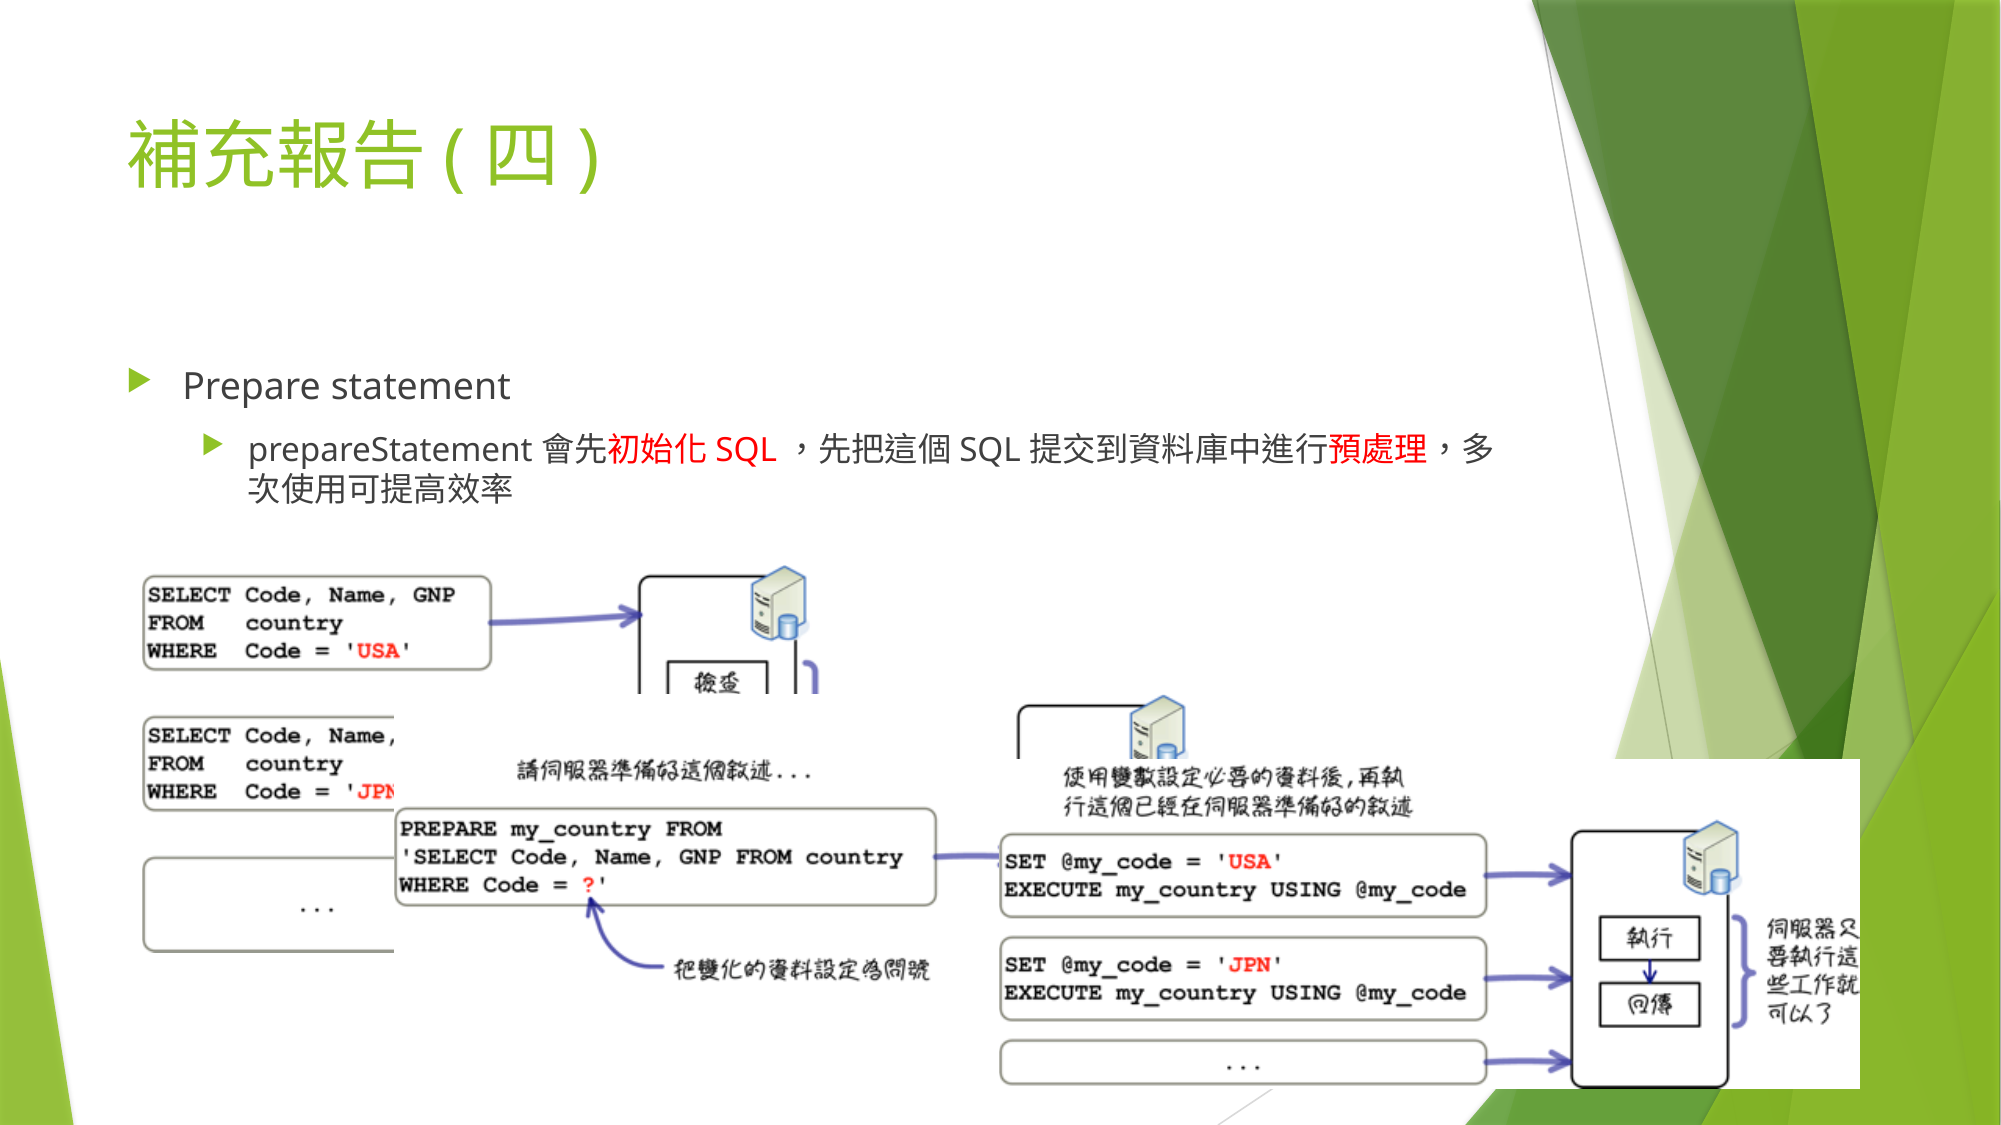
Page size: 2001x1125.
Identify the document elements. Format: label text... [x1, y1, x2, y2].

title 補充報告(四) [111, 99, 1522, 317]
list Prepare statement prepareStatement會先初始化SQL，先把這個SQL提交到資料庫中進行預處理，多次使用可提高效率 [111, 354, 1522, 992]
picture [142, 564, 1860, 1090]
